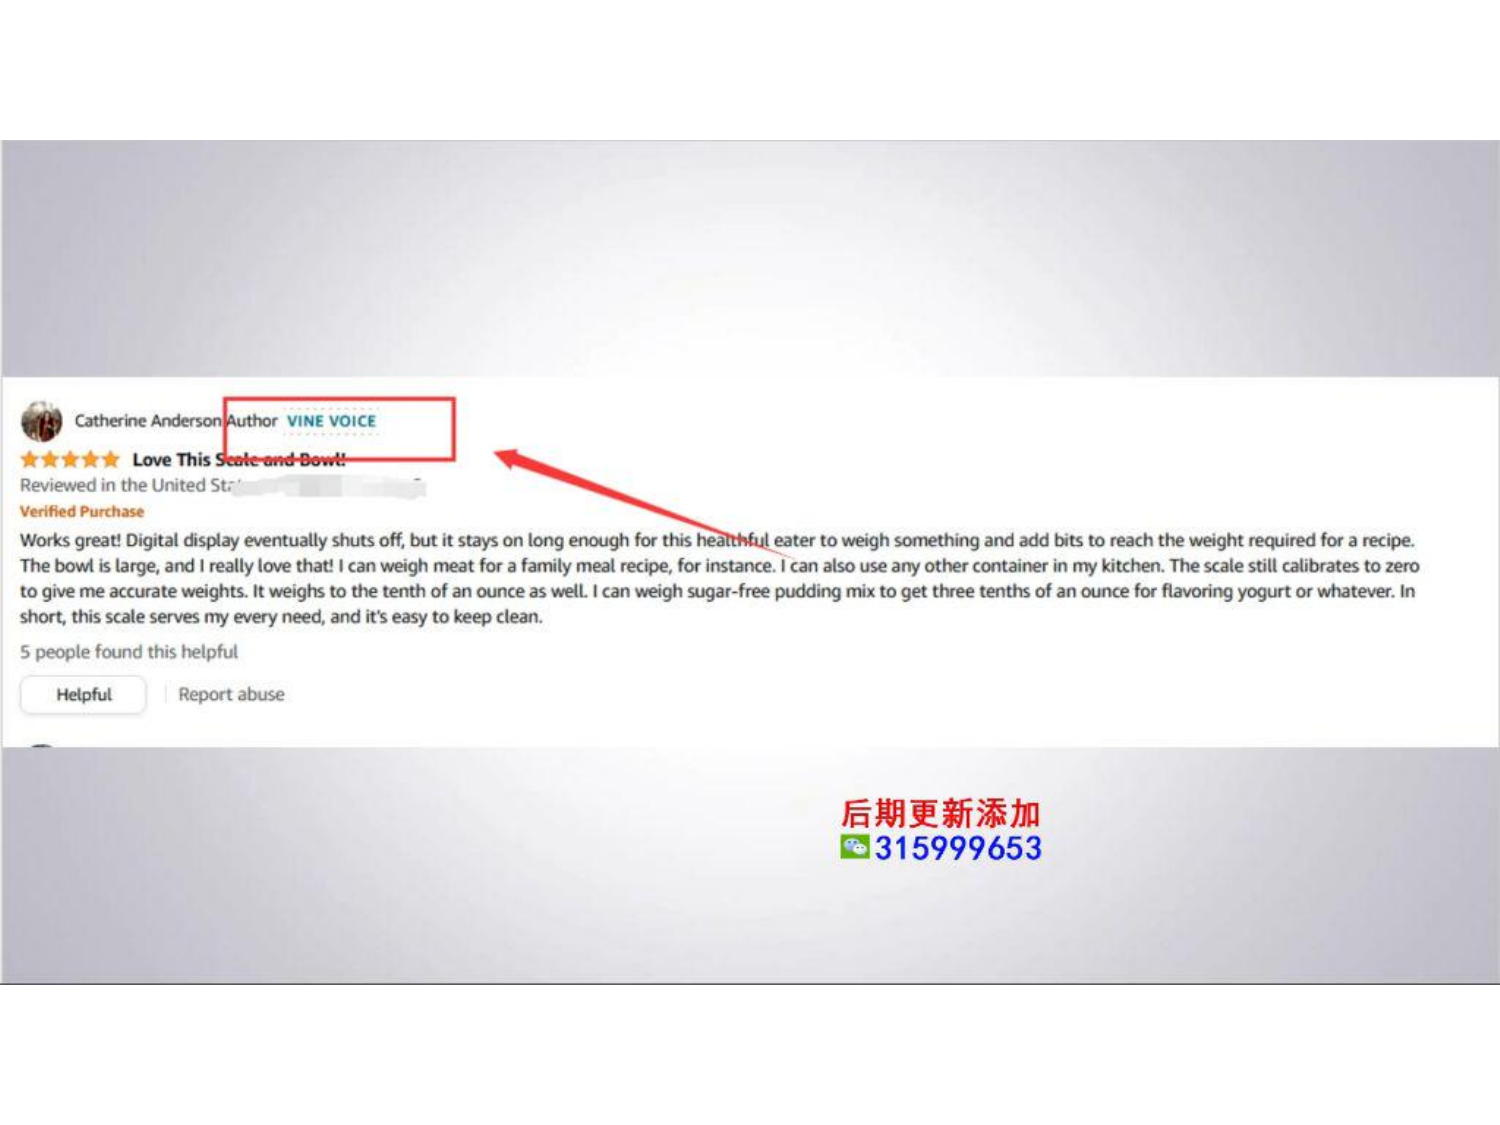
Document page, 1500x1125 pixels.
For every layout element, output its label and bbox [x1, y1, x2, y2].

picture [0, 140, 1500, 985]
